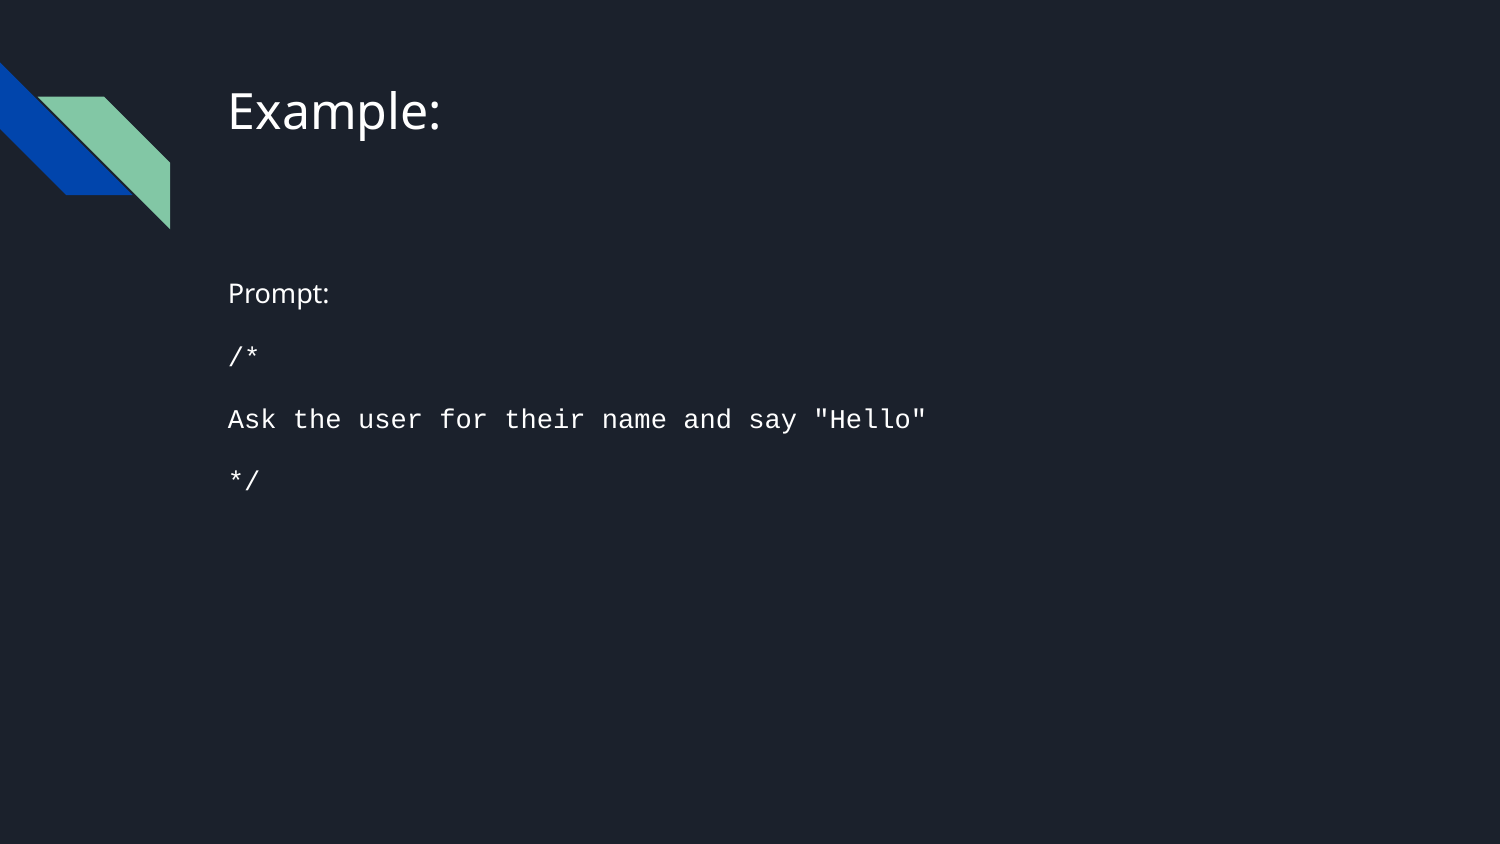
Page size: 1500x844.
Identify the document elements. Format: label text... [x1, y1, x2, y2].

title Example: [212, 64, 1368, 215]
list Prompt: /* Ask the user for their name and say "Hello" */ [212, 257, 1368, 735]
